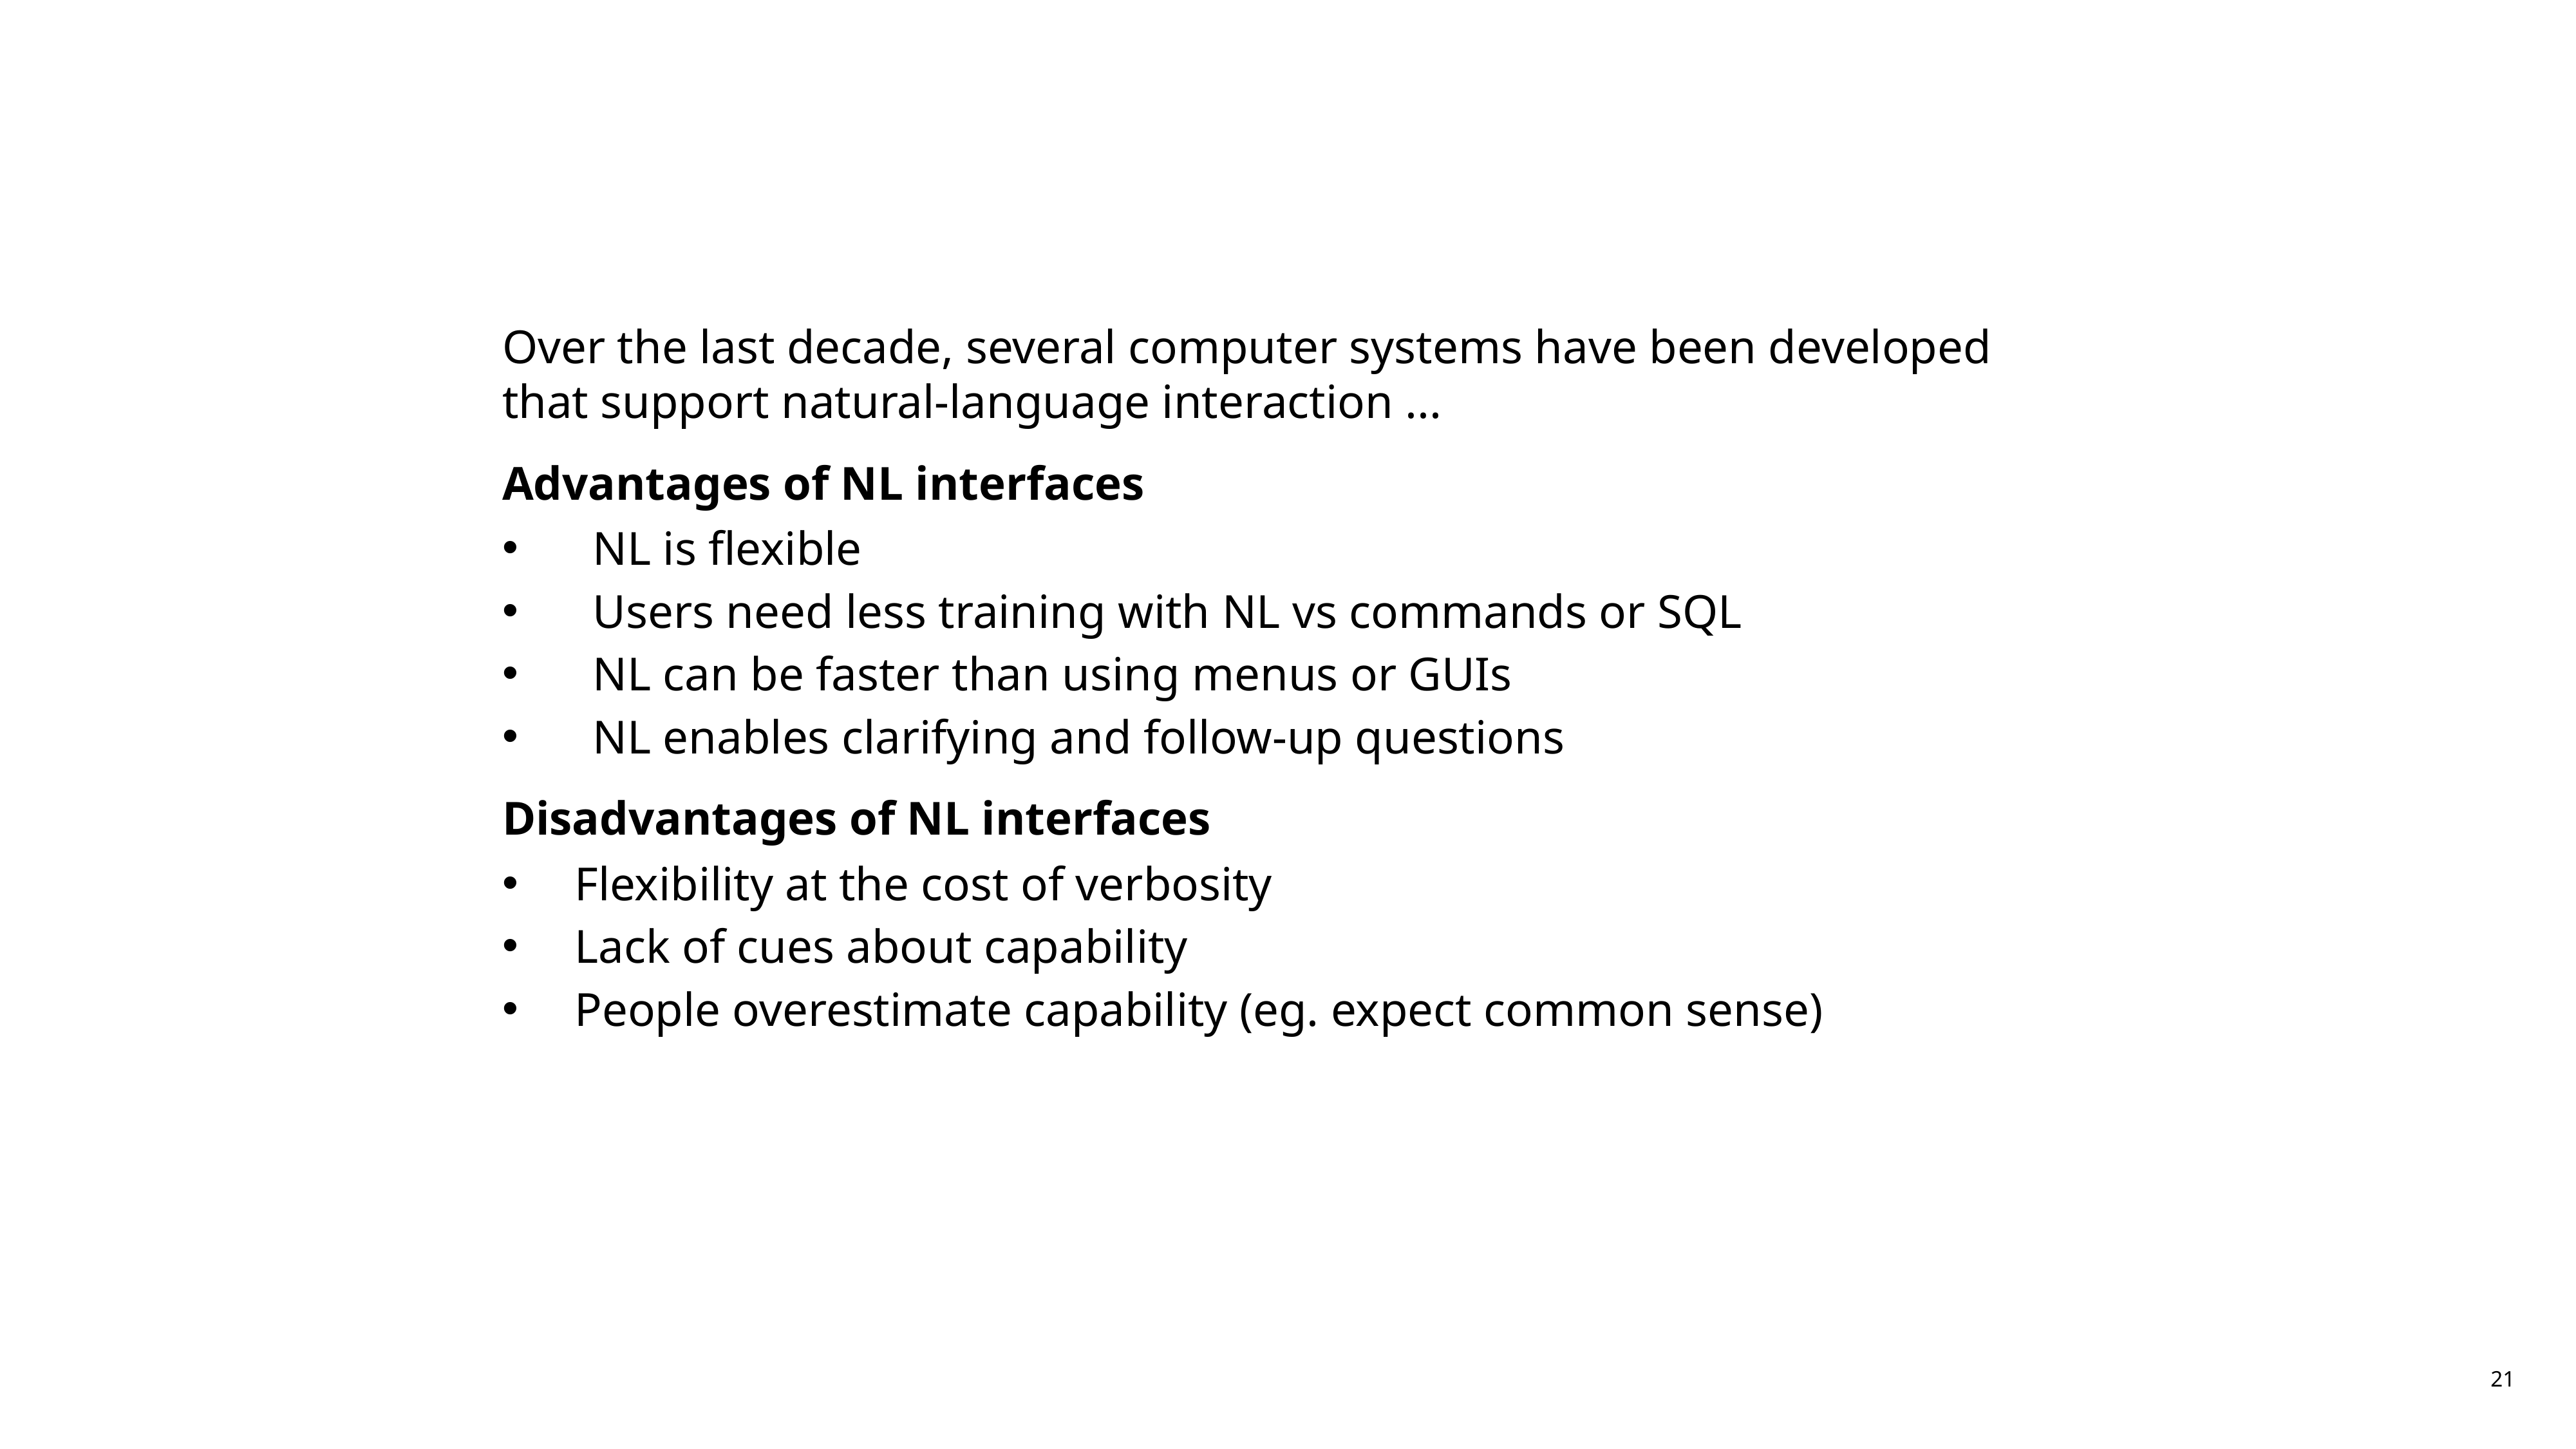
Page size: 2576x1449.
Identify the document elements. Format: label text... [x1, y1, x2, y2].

slide_number 21 [2486, 1366, 2515, 1394]
list Over the last decade, several computer systems have been developed that support natural-language interaction ... Advantages of NL interfaces NL is flexible Users need less training with NL vs commands or SQL NL can be faster than using menus or GUIs NL enables clarifying and follow-up questions Disadvantages of NL interfaces Flexibility at the cost of verbosity Lack of cues about capability People overestimate capability (eg. expect common sense) [502, 317, 2026, 1050]
